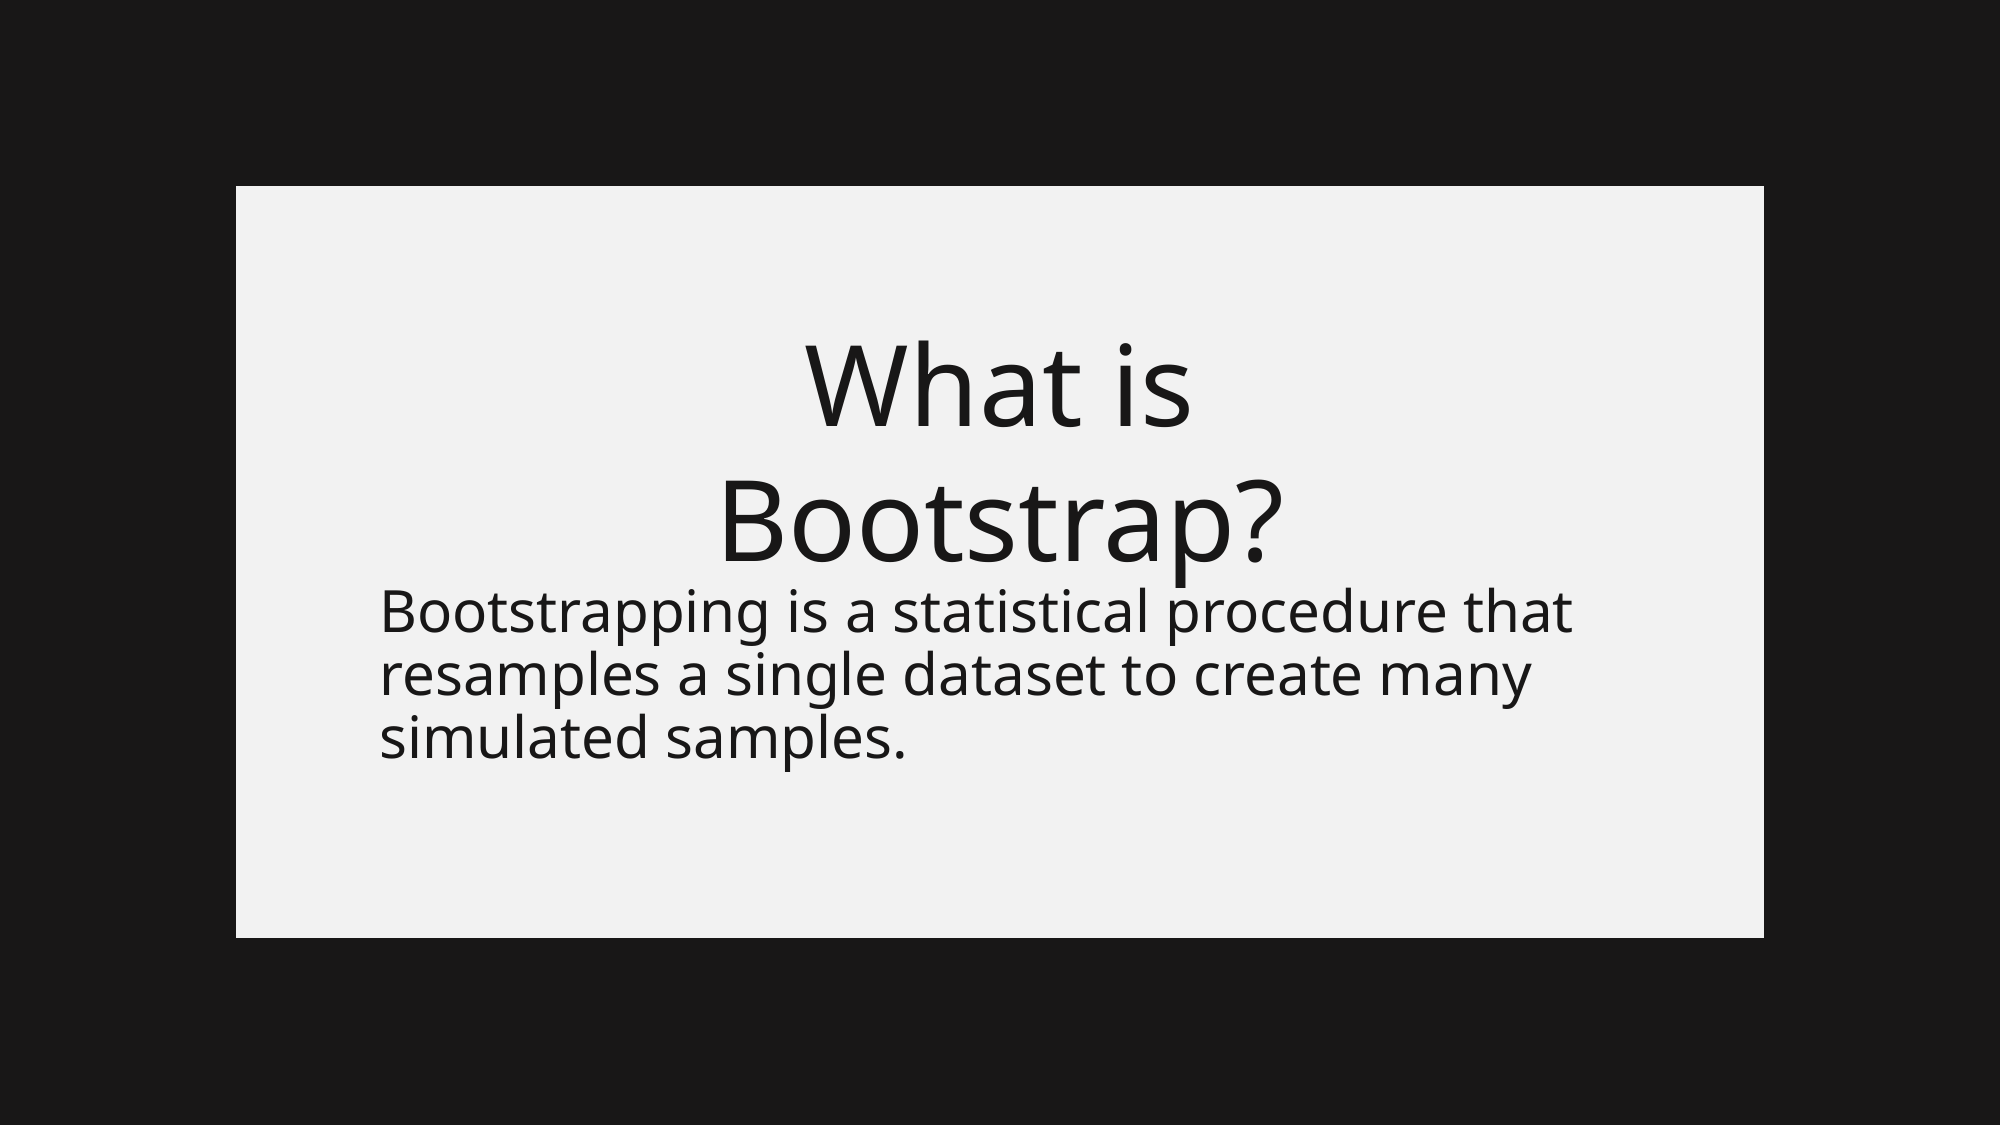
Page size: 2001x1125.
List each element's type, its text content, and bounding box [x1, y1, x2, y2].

text_box What is Bootstrap? [510, 307, 1490, 592]
text_box [236, 186, 1764, 938]
list Bootstrapping is a statistical procedure that resamples a single dataset to create many simulated samples. [364, 574, 1636, 818]
